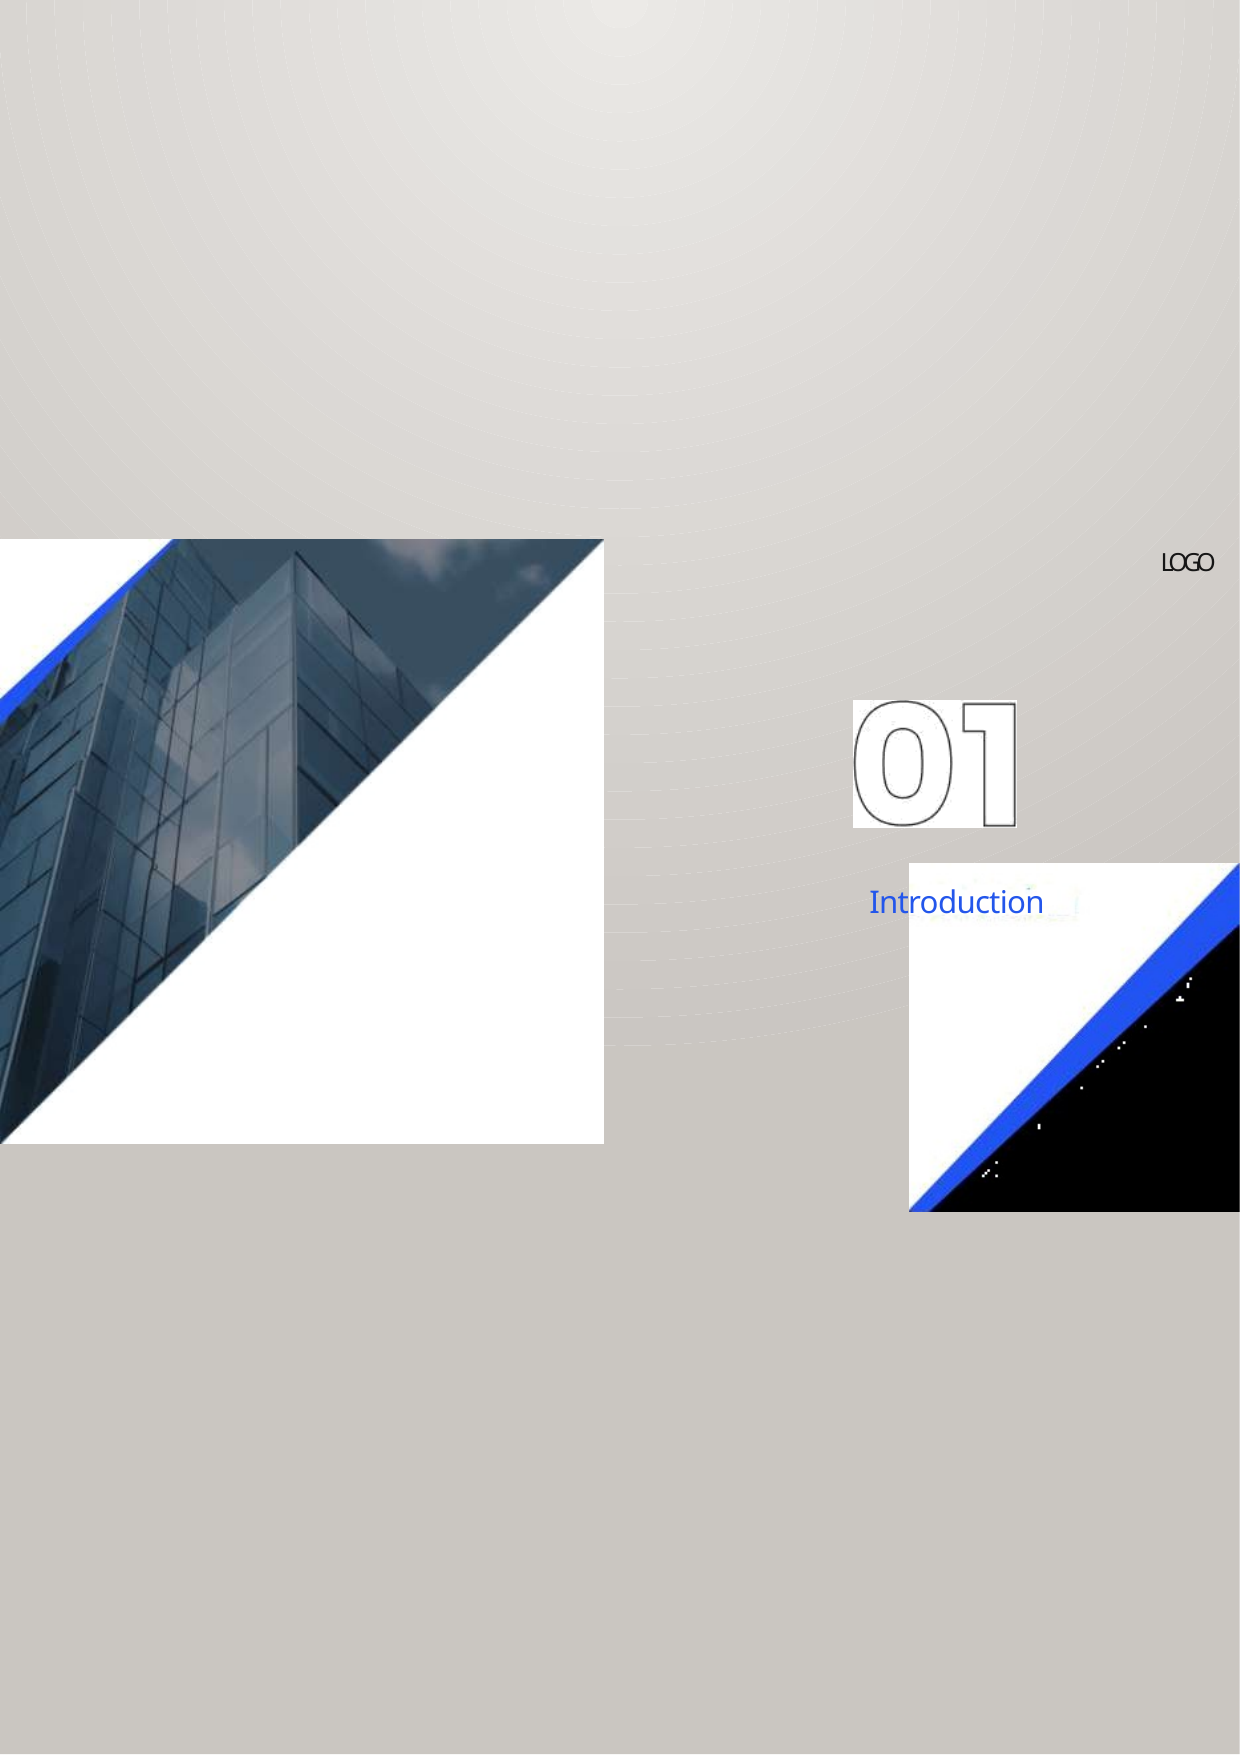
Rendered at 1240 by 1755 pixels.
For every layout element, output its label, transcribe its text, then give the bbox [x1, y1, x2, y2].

picture [0, 539, 605, 1145]
text_box LOGO [1158, 543, 1223, 576]
text_box Introduction [867, 880, 908, 920]
picture [908, 863, 1240, 1212]
picture [853, 700, 1017, 829]
